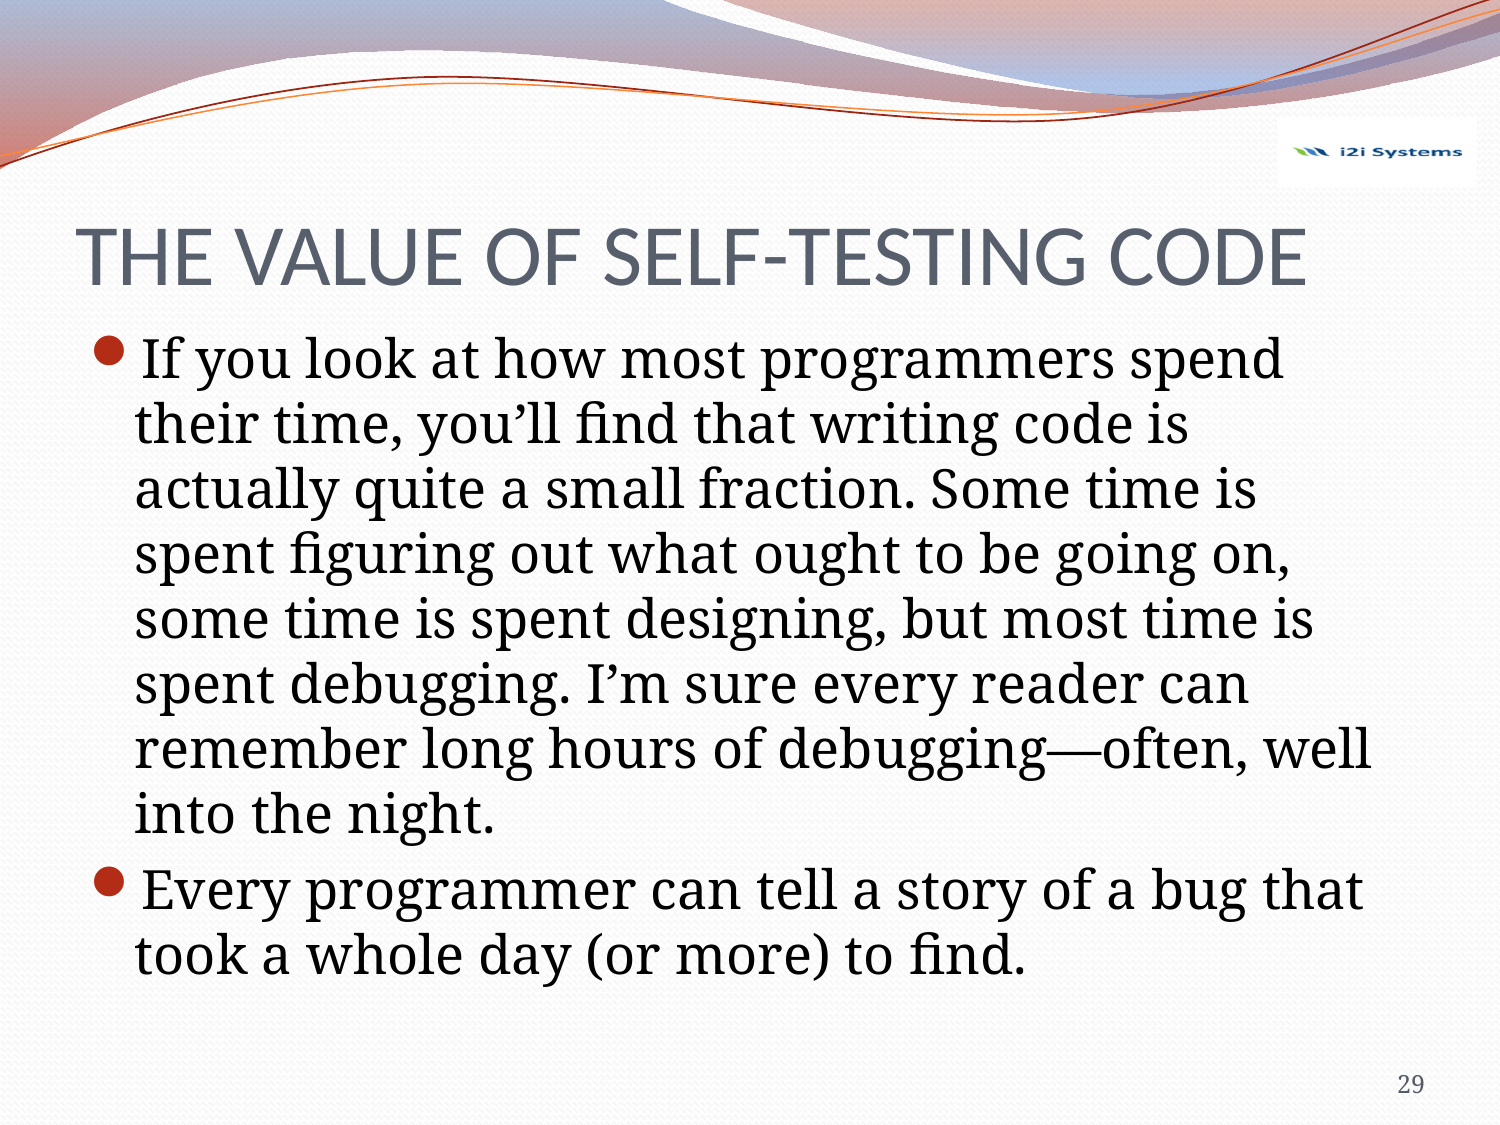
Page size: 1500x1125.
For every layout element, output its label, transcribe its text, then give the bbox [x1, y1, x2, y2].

list If you look at how most programmers spend their time, you’ll find that writing code is actually quite a small fraction. Some time is spent figuring out what ought to be going on, some time is spent designing, but most time is spent debugging. I’m sure every reader can remember long hours of debugging—often, well into the night. Every programmer can tell a story of a bug that took a whole day (or more) to find. [75, 317, 1425, 1038]
picture [1277, 116, 1477, 188]
slide_number 29 [1299, 1042, 1425, 1103]
title THE VALUE OF SELF-TESTING CODE [75, 115, 1425, 303]
